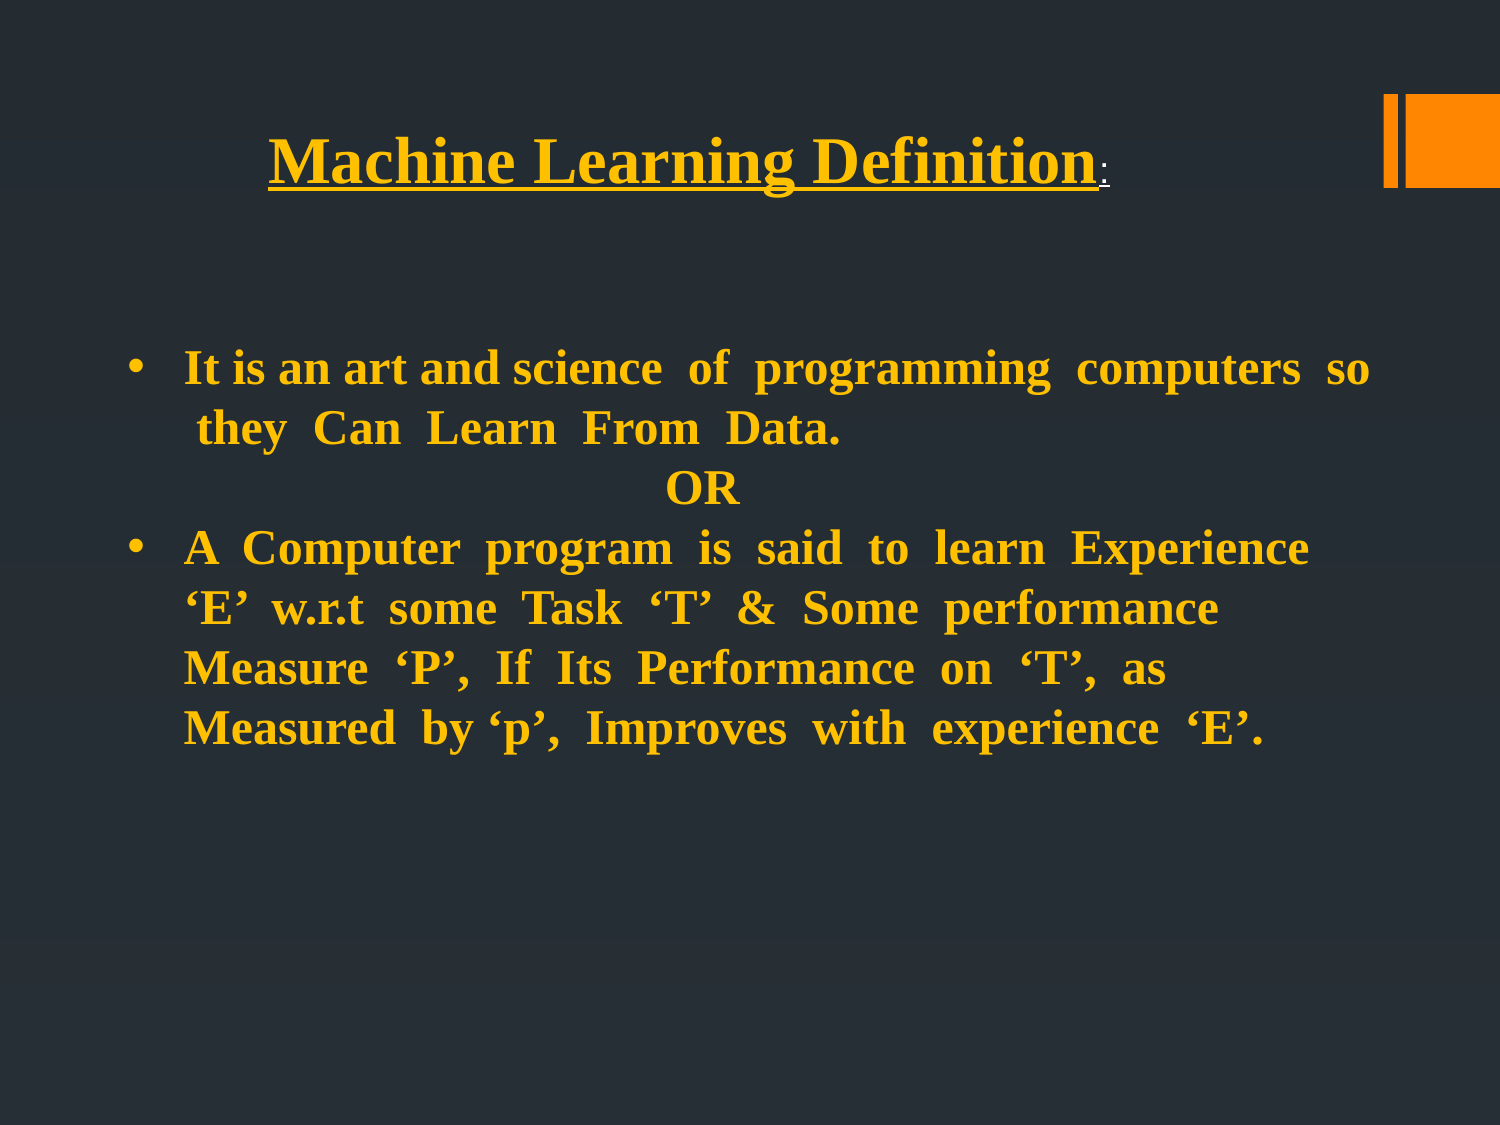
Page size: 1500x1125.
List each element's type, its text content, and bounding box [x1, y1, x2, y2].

text_box It is an art and science of programming computers so they Can Learn From Data. OR A Computer program is said to learn Experience ‘E’ w.r.t some Task ‘T’ & Some performance Measure ‘P’, If Its Performance on ‘T’, as Measured by ‘p’, Improves with experience ‘E’. [112, 327, 1388, 763]
text_box Machine Learning Definition: [253, 109, 1125, 204]
